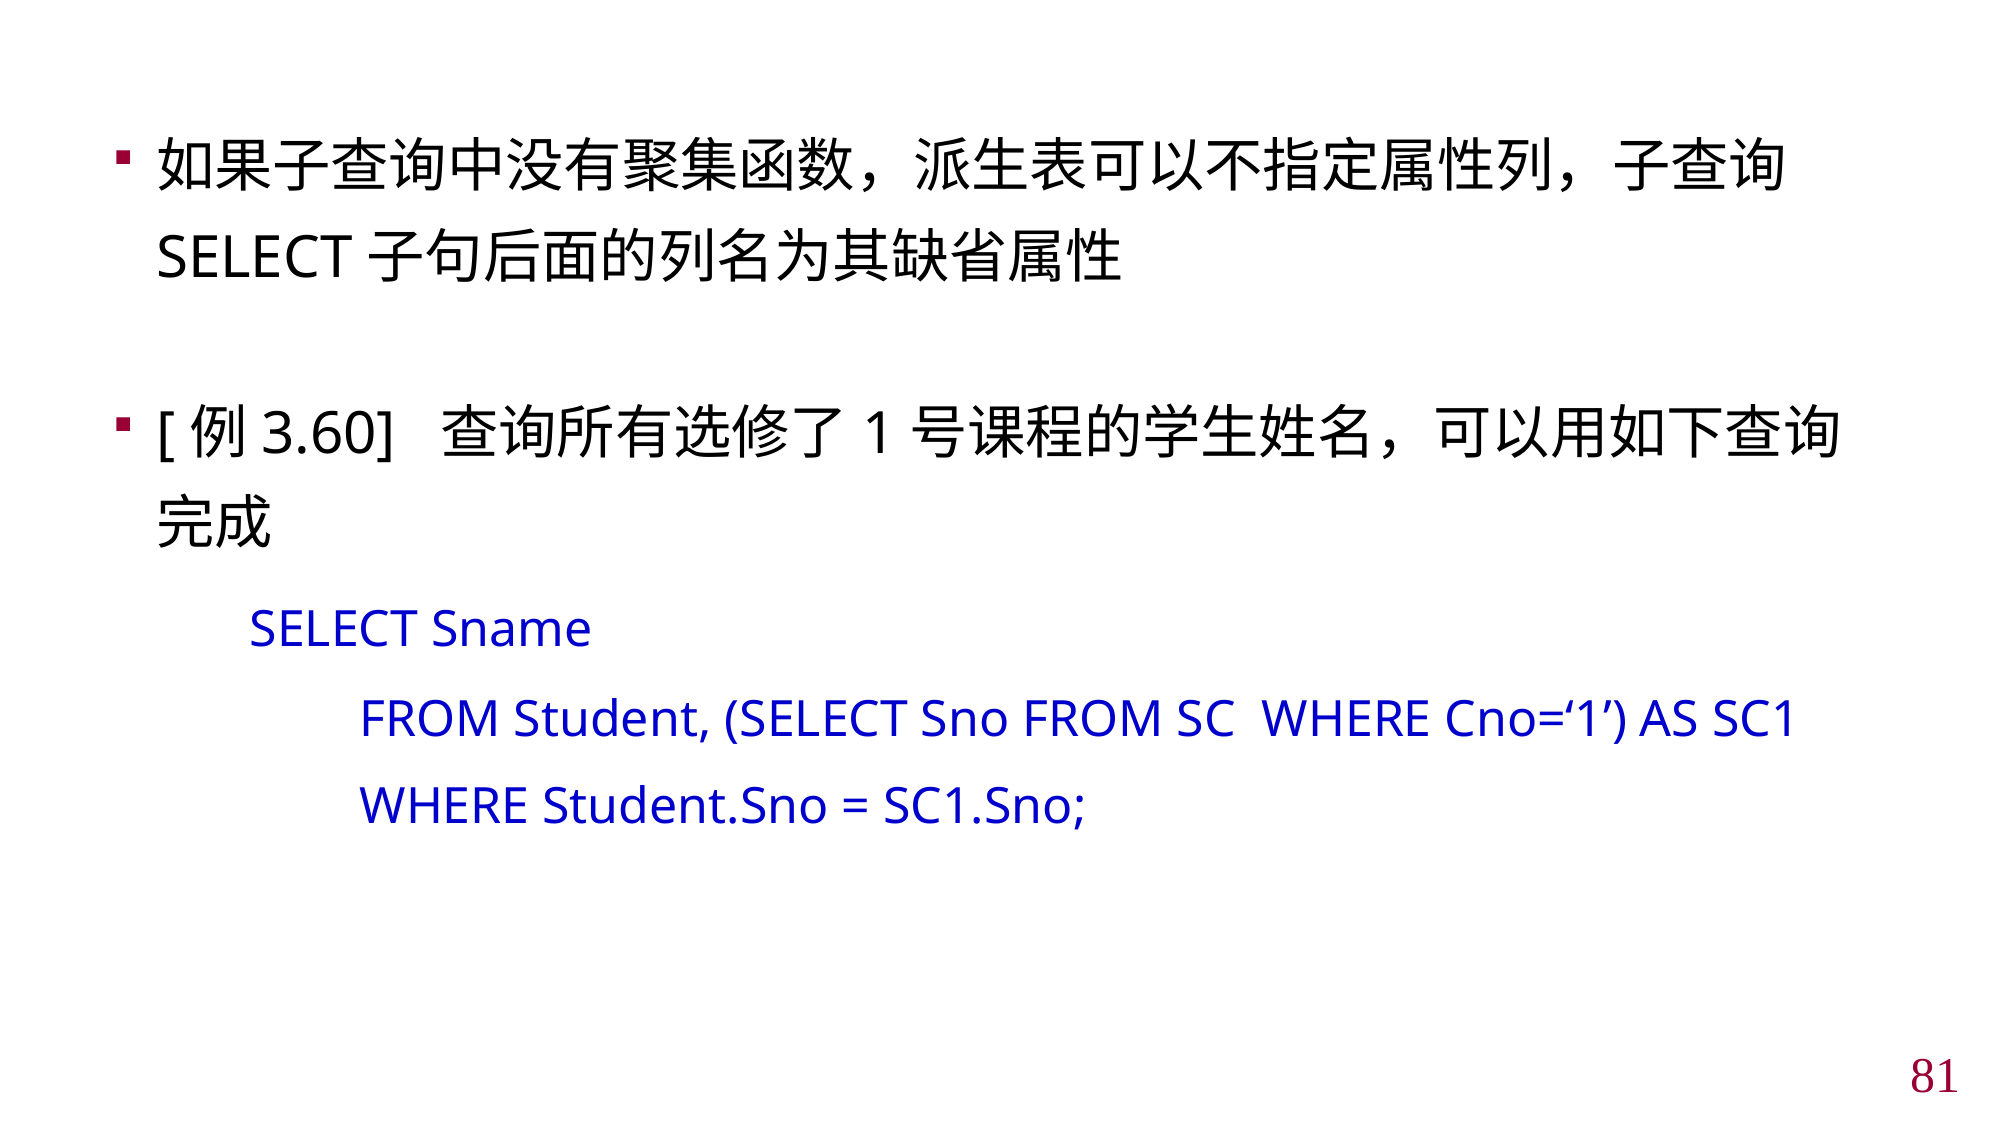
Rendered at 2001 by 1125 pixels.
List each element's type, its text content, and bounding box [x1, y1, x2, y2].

list 如果子查询中没有聚集函数，派生表可以不指定属性列，子查询SELECT子句后面的列名为其缺省属性 [例3.60] 查询所有选修了1号课程的学生姓名，可以用如下查询完成 SELECT Sname FROM Student, (SELECT Sno FROM SC WHERE Cno=‘1’) AS SC1 WHERE Student.Sno = SC1.Sno; [97, 99, 1904, 1073]
slide_number 80 [1550, 1048, 1975, 1096]
